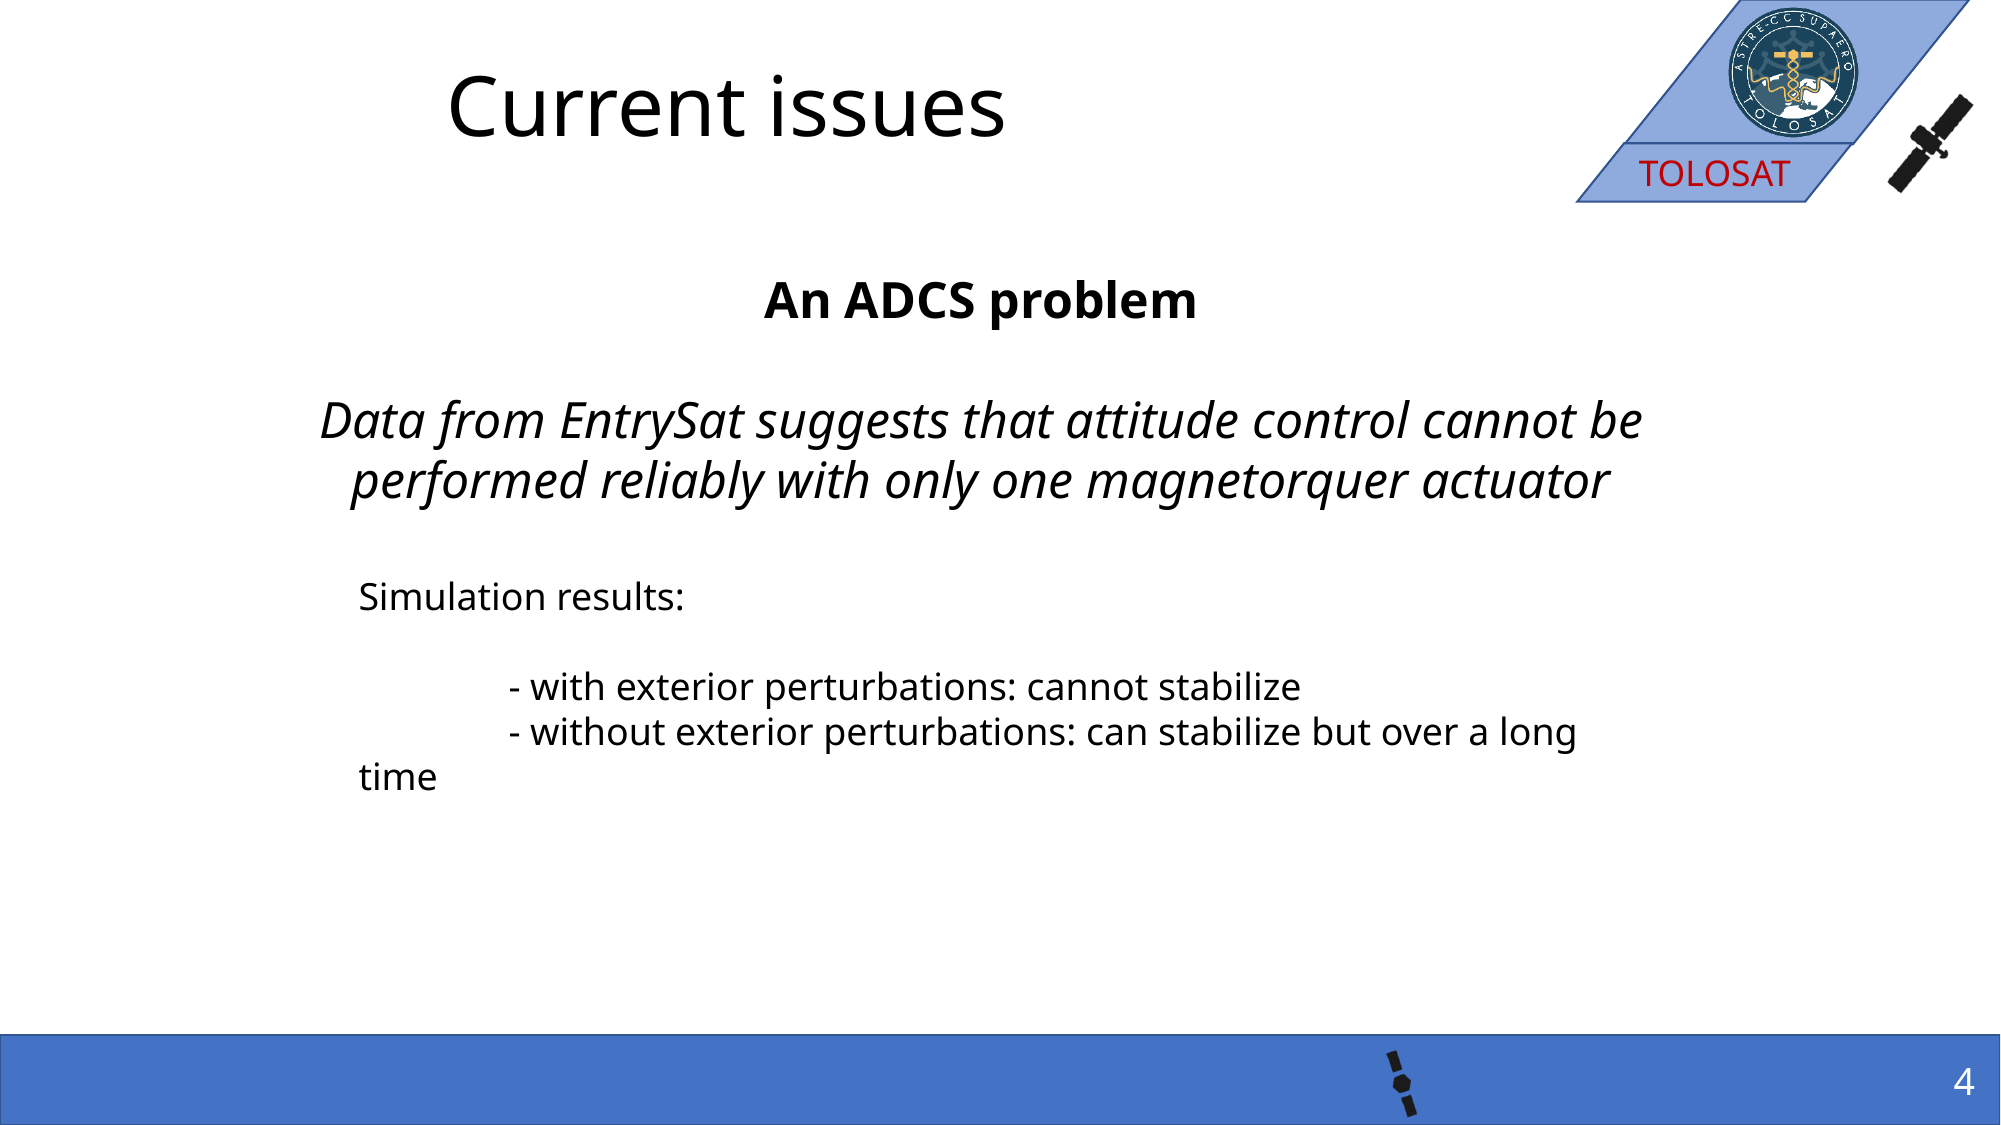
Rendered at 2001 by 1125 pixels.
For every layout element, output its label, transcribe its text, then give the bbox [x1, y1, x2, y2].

title Current issues [30, 16, 1425, 202]
picture [1703, 0, 2000, 245]
slide_number 4 [1789, 1050, 1990, 1110]
picture [1366, 1044, 1432, 1125]
text_box Simulation results: - with exterior perturbations: cannot stabilize - without exterior perturbations: can stabilize but over a long time [343, 565, 1595, 806]
subtitle An ADCS problem Data from EntrySat suggests that attitude control cannot be performed reliably with only one magnetorquer actuator [231, 261, 1732, 533]
